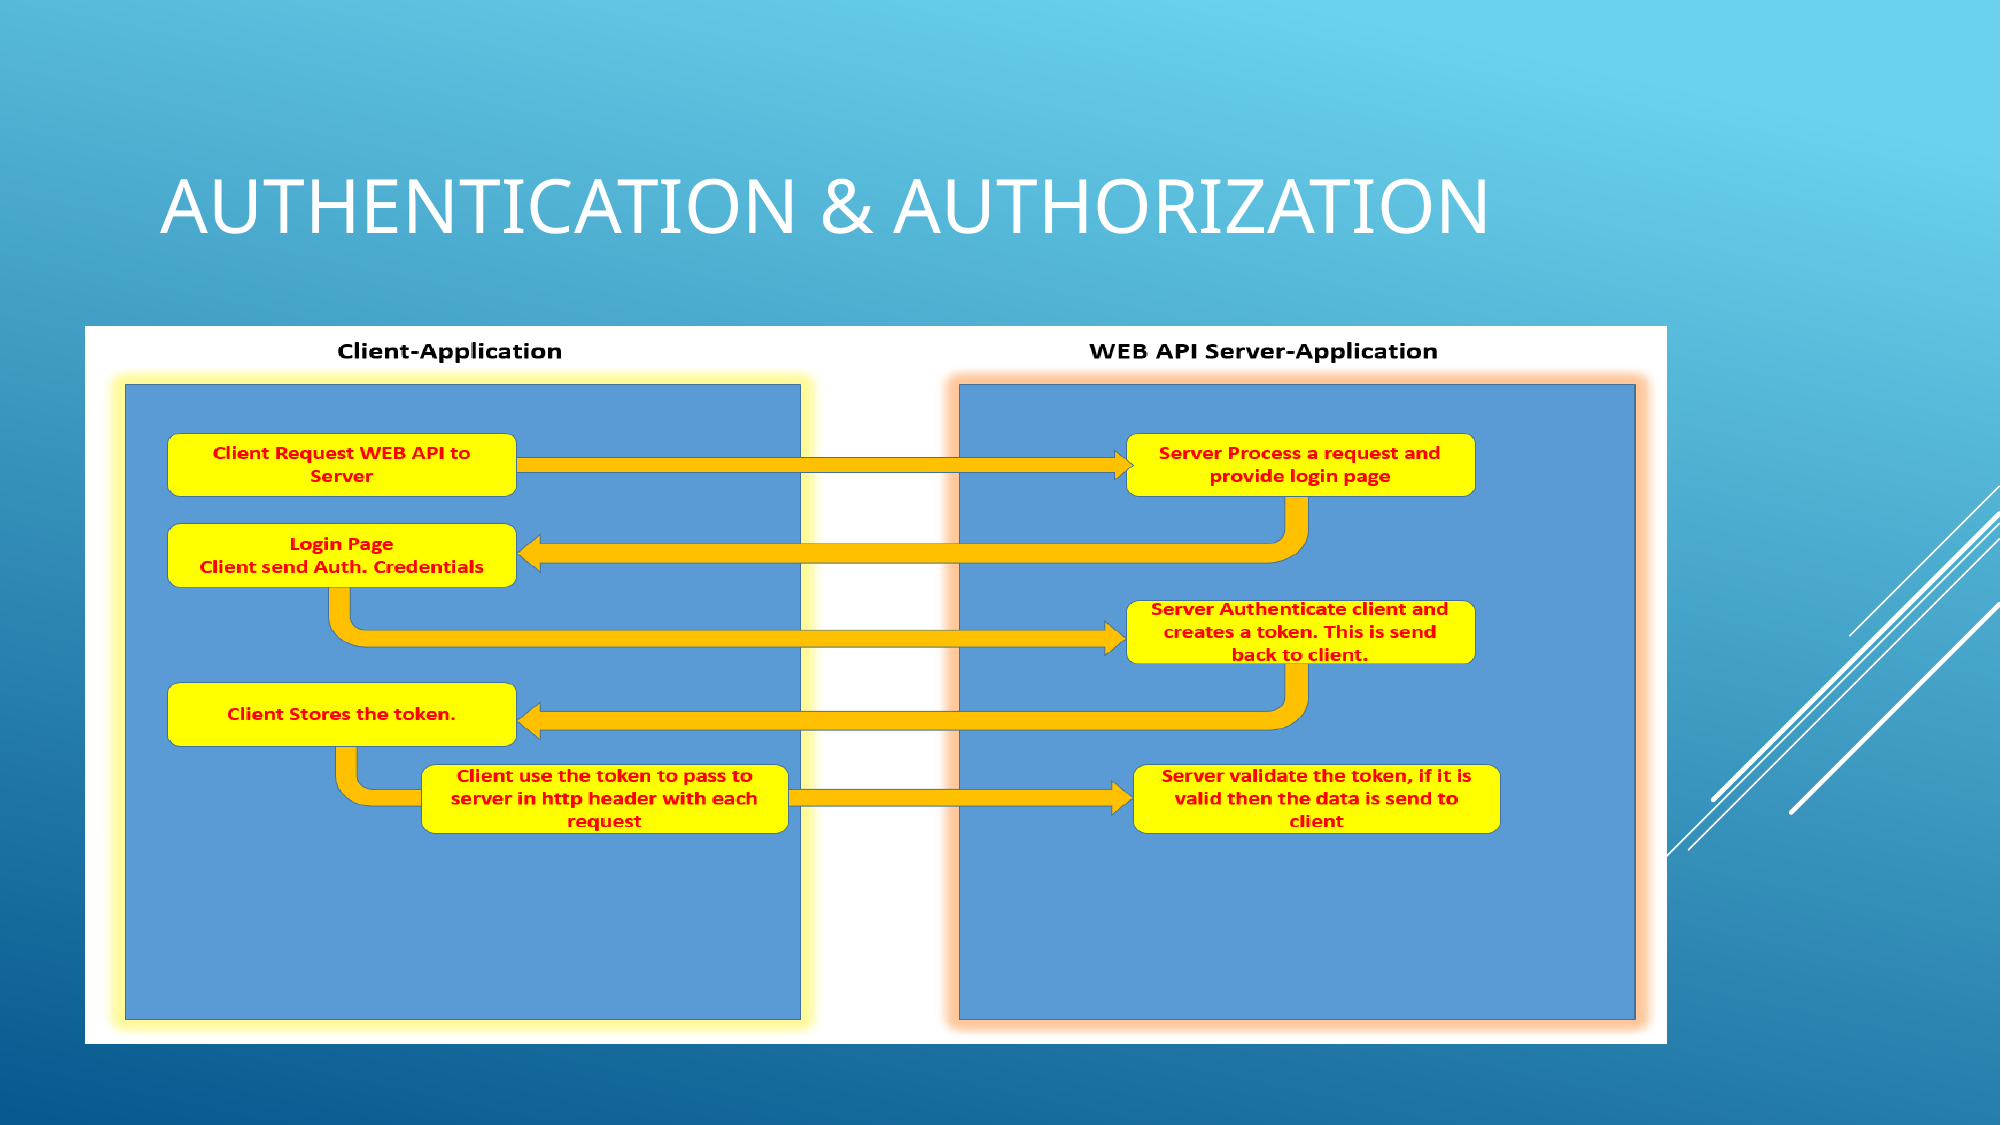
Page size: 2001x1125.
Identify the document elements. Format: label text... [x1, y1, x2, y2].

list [85, 326, 1667, 1044]
title Authentication & Authorization [145, 79, 1546, 326]
